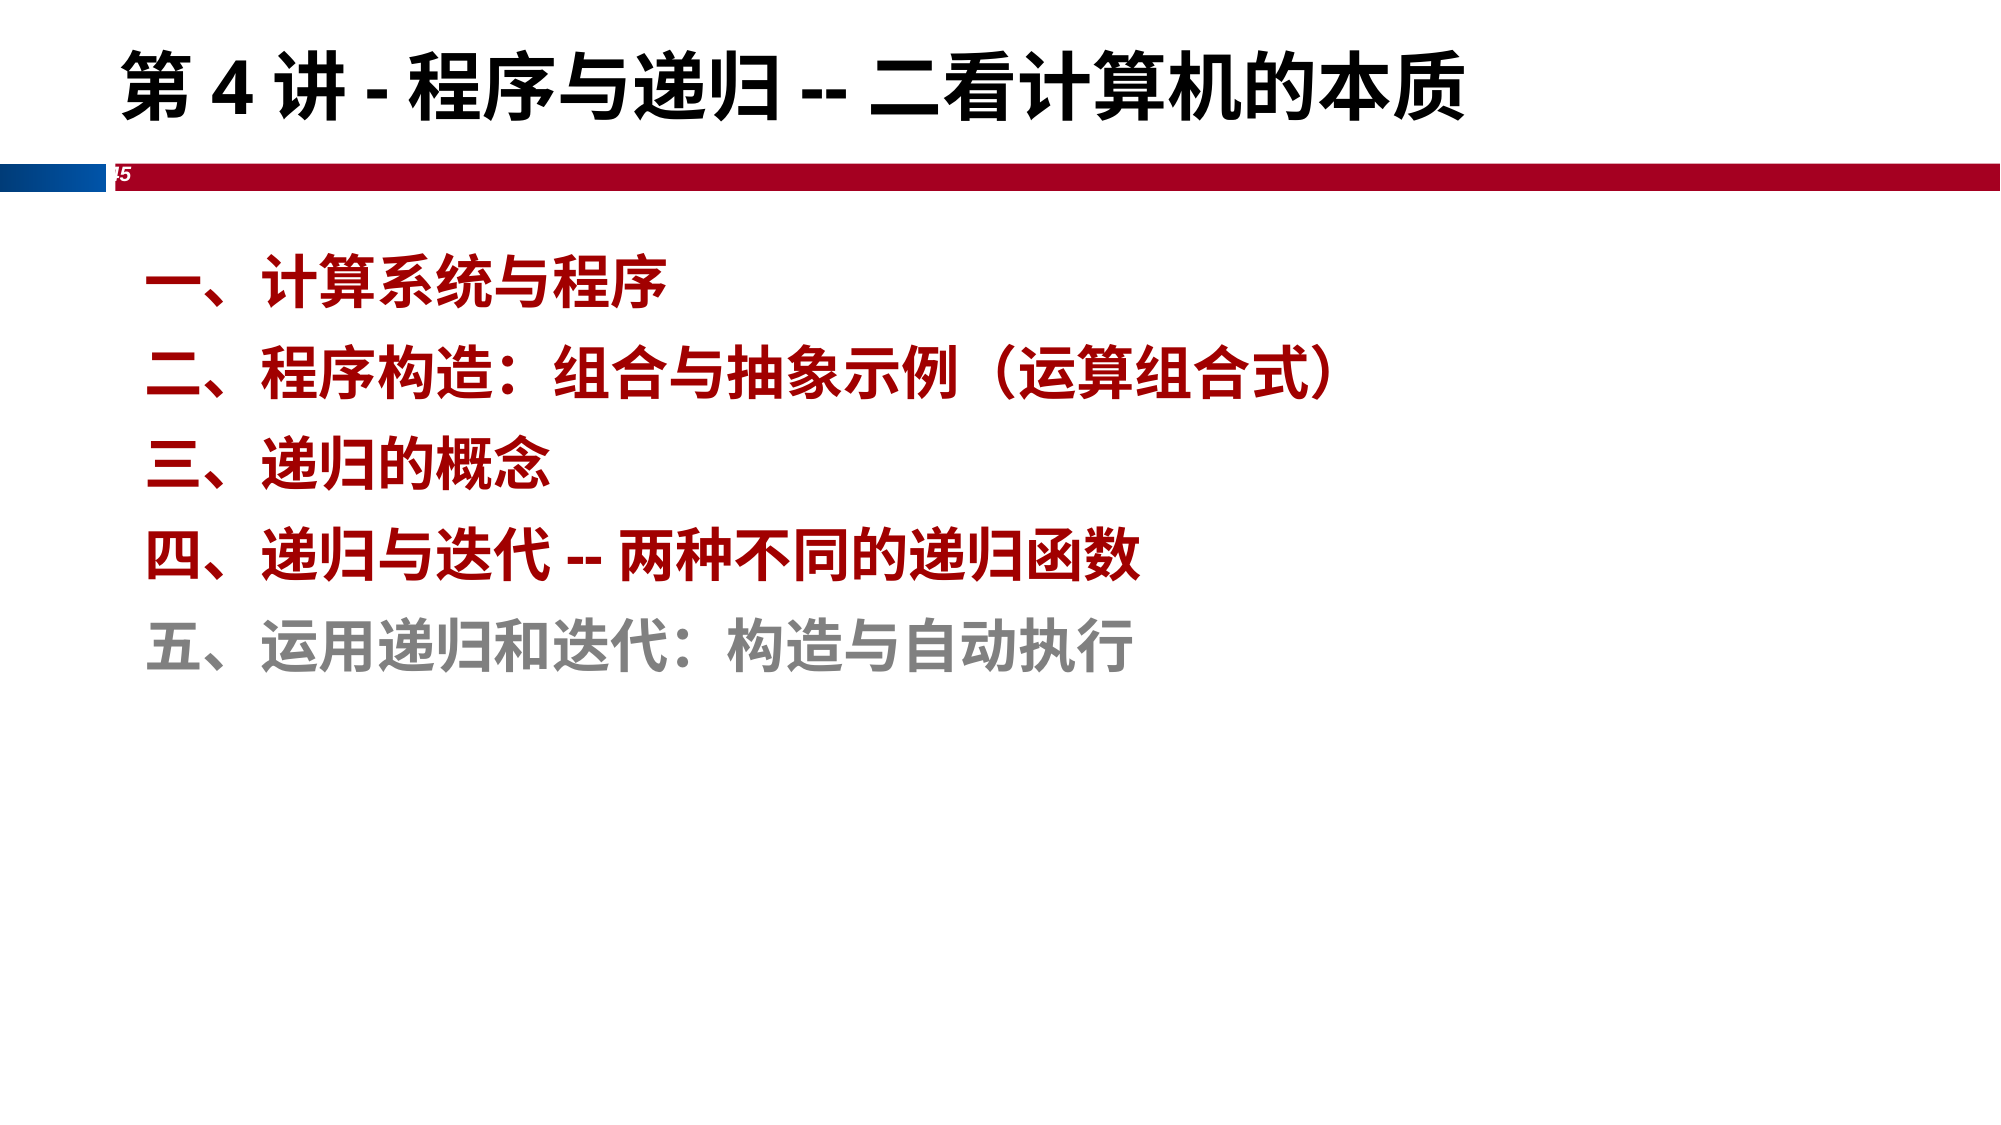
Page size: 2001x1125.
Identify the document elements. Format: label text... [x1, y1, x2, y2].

text_box 一、计算系统与程序 二、程序构造：组合与抽象示例（运算组合式） 三、递归的概念 四、递归与迭代--两种不同的递归函数 五、运用递归和迭代：构造与自动执行 [129, 216, 1383, 686]
title 第4讲-程序与递归--二看计算机的本质 [104, 31, 1921, 140]
